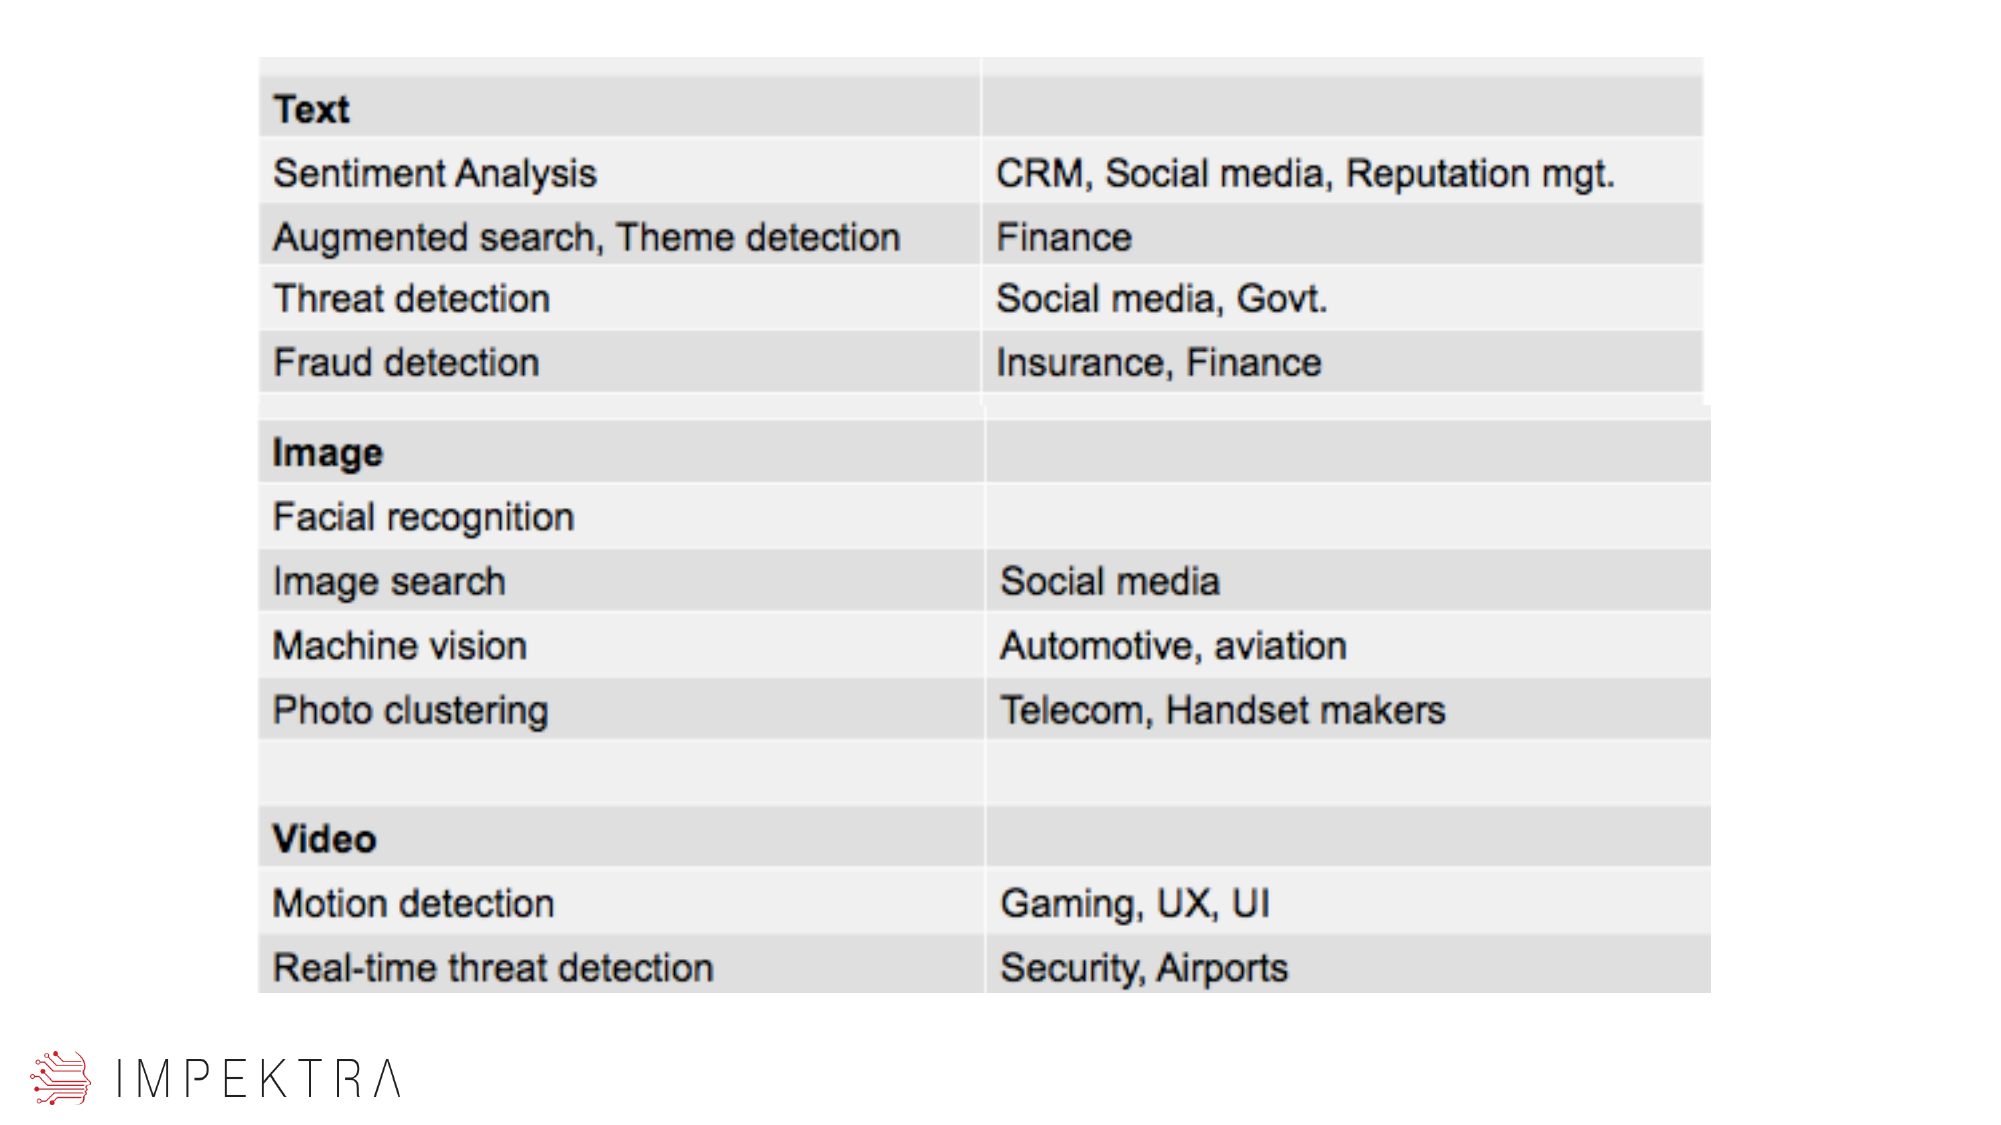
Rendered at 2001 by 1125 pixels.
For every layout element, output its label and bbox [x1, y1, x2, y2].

picture [247, 57, 1711, 993]
picture [30, 1051, 400, 1105]
